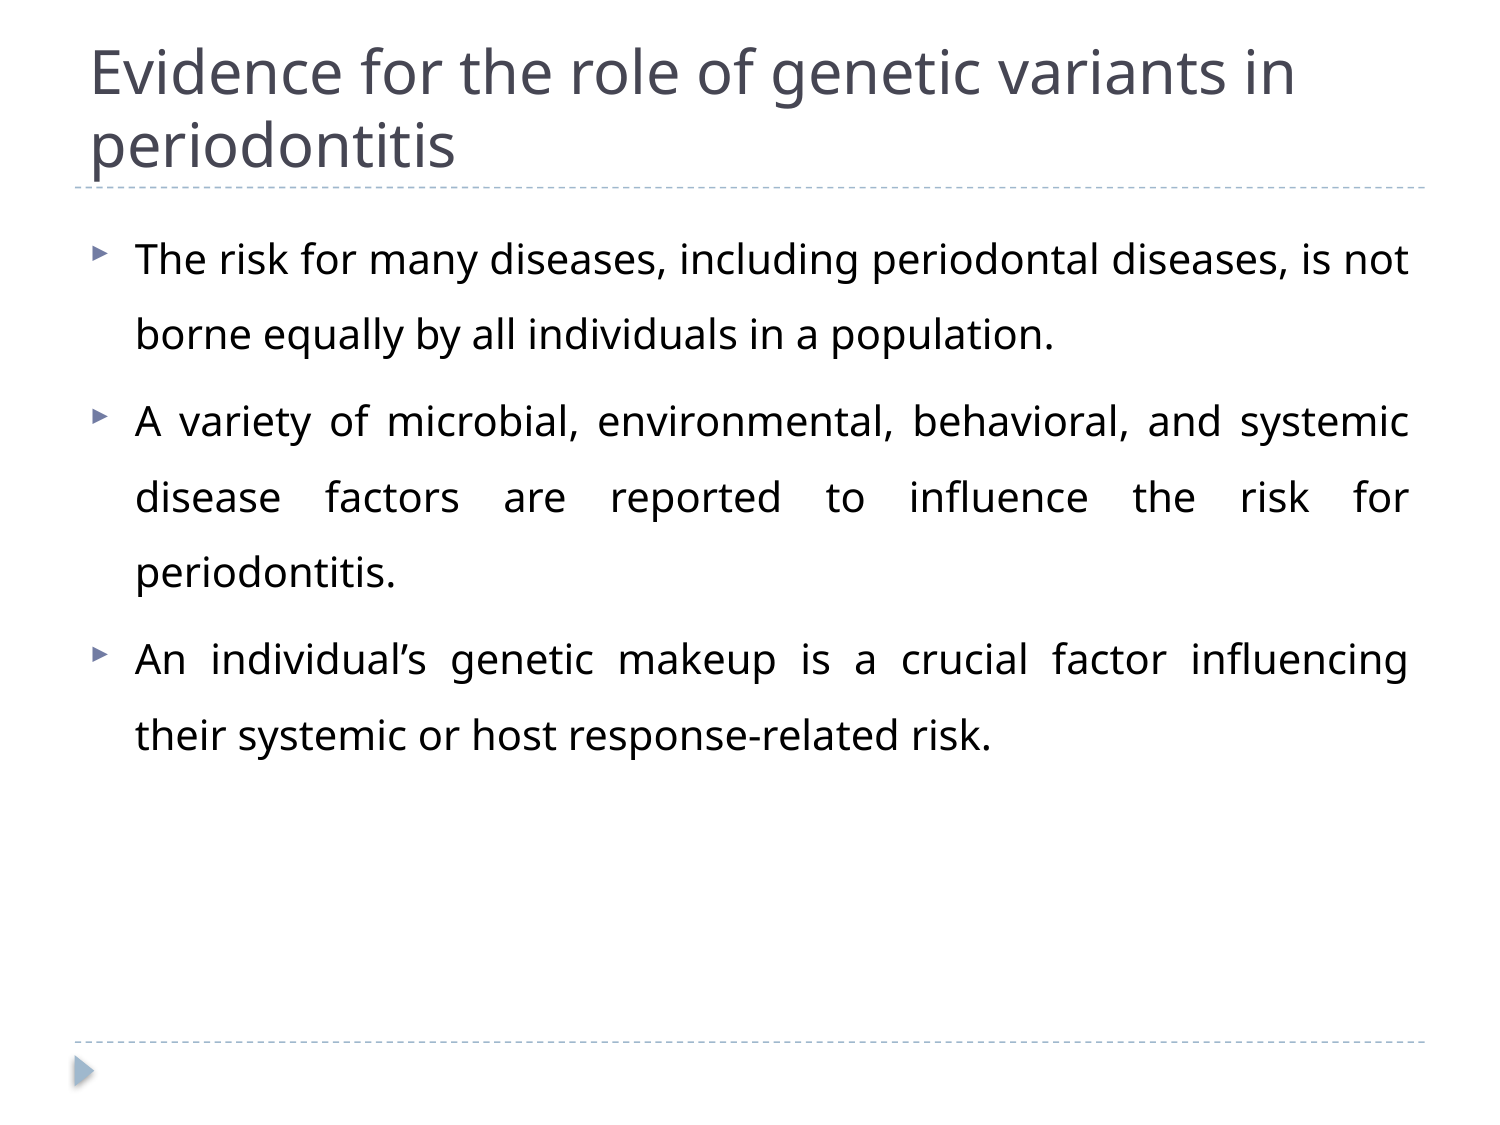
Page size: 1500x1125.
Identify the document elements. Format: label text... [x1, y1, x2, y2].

title Evidence for the role of genetic variants in periodontitis [75, 24, 1425, 188]
list The risk for many diseases, including periodontal diseases, is not borne equally by all individuals in a population. A variety of microbial, environmental, behavioral, and systemic disease factors are reported to influence the risk for periodontitis. An individual’s genetic makeup is a crucial factor influencing their systemic or host response-related risk. [75, 200, 1425, 1010]
